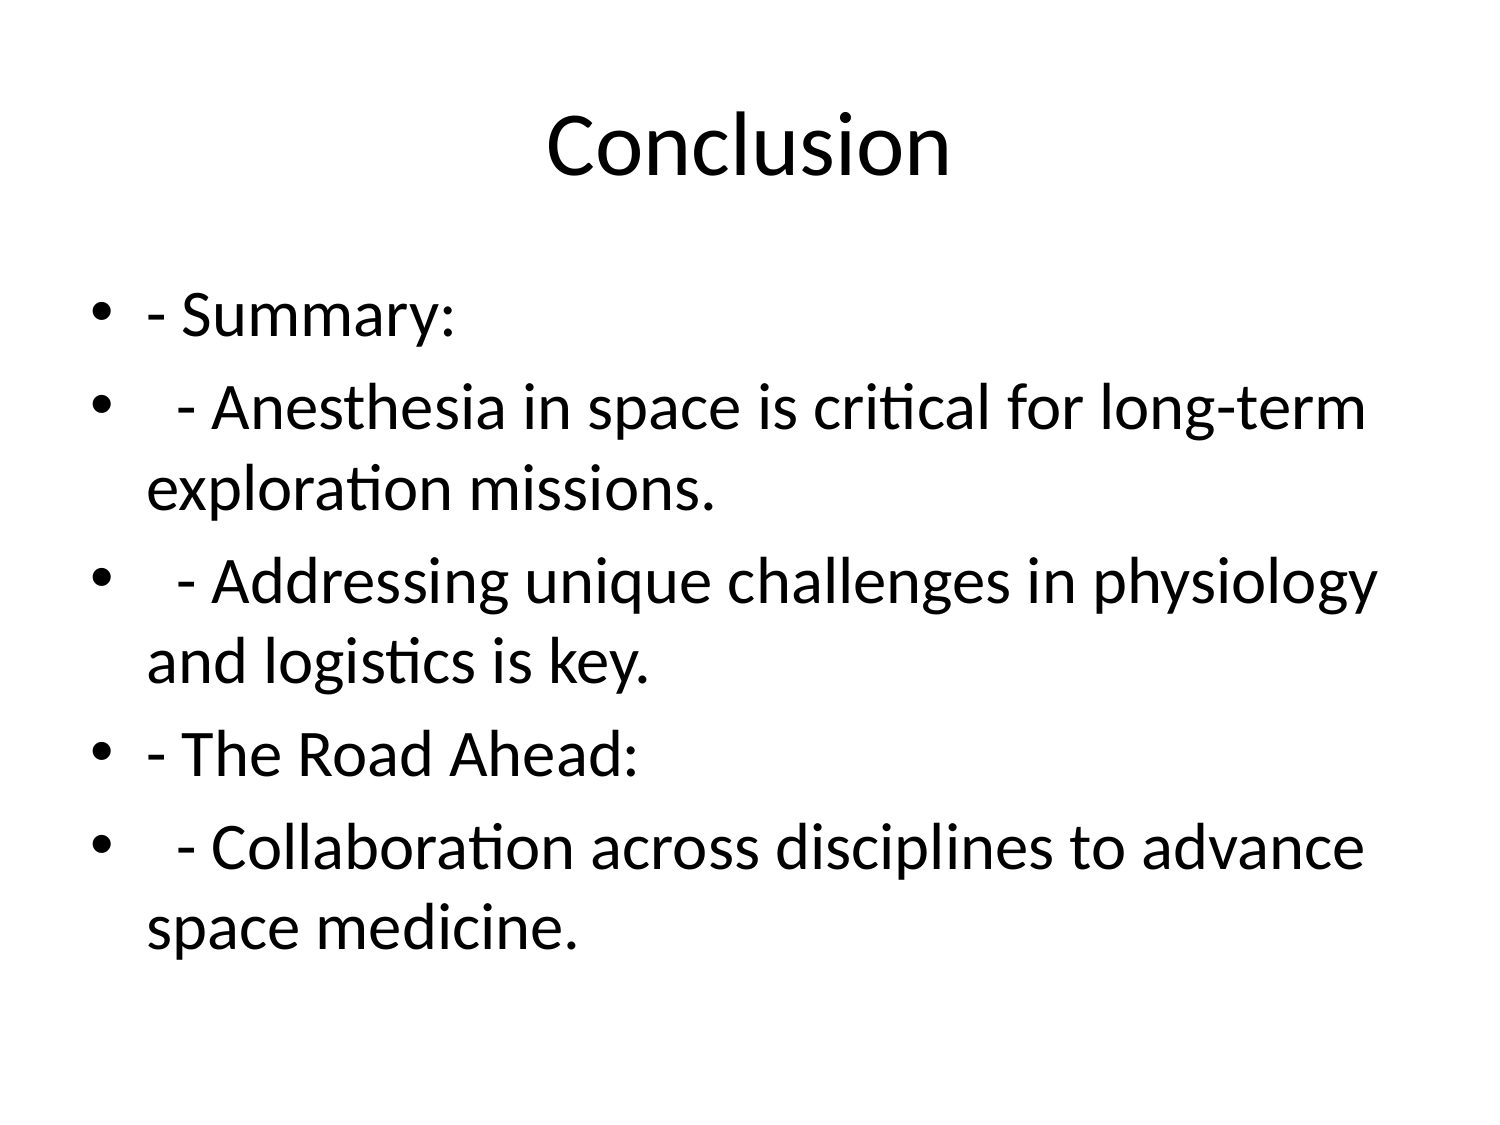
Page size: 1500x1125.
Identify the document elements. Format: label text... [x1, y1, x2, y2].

title Conclusion [75, 45, 1425, 233]
list - Summary: - Anesthesia in space is critical for long-term exploration missions. - Addressing unique challenges in physiology and logistics is key. - The Road Ahead: - Collaboration across disciplines to advance space medicine. [75, 262, 1425, 1005]
